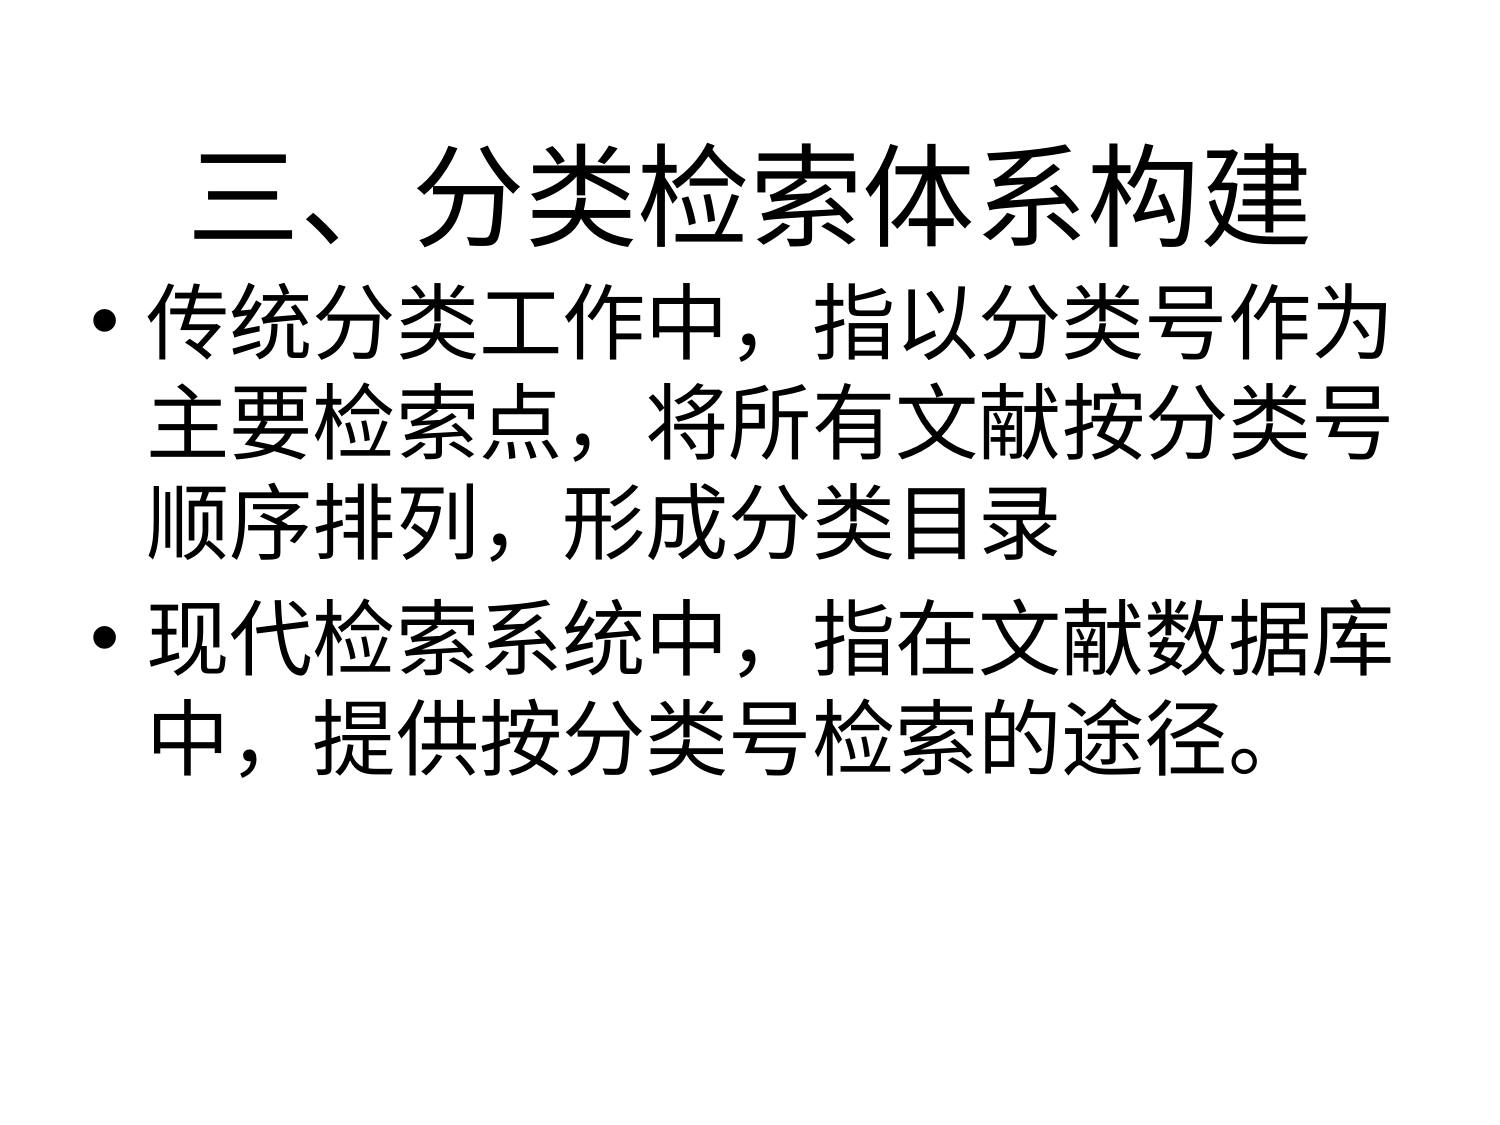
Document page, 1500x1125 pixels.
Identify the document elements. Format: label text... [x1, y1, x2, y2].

title 三、分类检索体系构建 [112, 118, 1388, 262]
list 传统分类工作中，指以分类号作为主要检索点，将所有文献按分类号顺序排列，形成分类目录 现代检索系统中，指在文献数据库中，提供按分类号检索的途径。 [75, 262, 1425, 1005]
